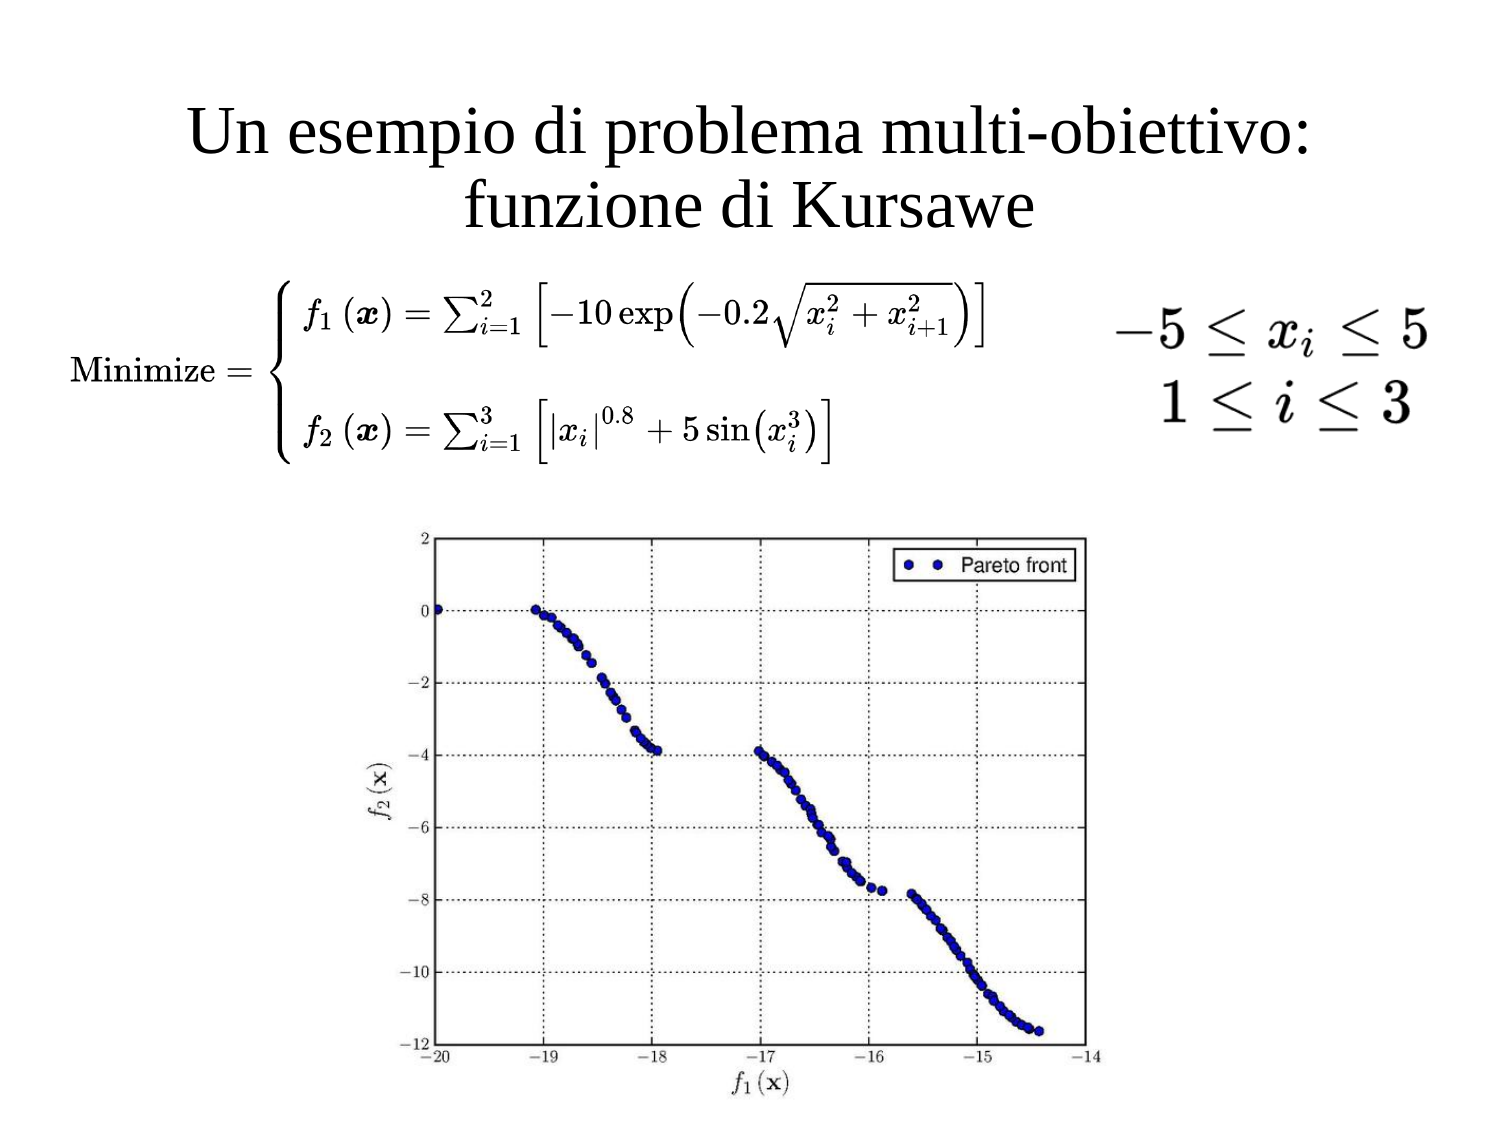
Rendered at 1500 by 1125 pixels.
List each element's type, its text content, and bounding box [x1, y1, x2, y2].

picture [1110, 300, 1431, 365]
picture [330, 475, 1170, 1108]
picture [1158, 372, 1413, 436]
title Un esempio di problema multi-obiettivo: funzione di Kursawe [103, 59, 1397, 278]
picture [69, 277, 1034, 467]
